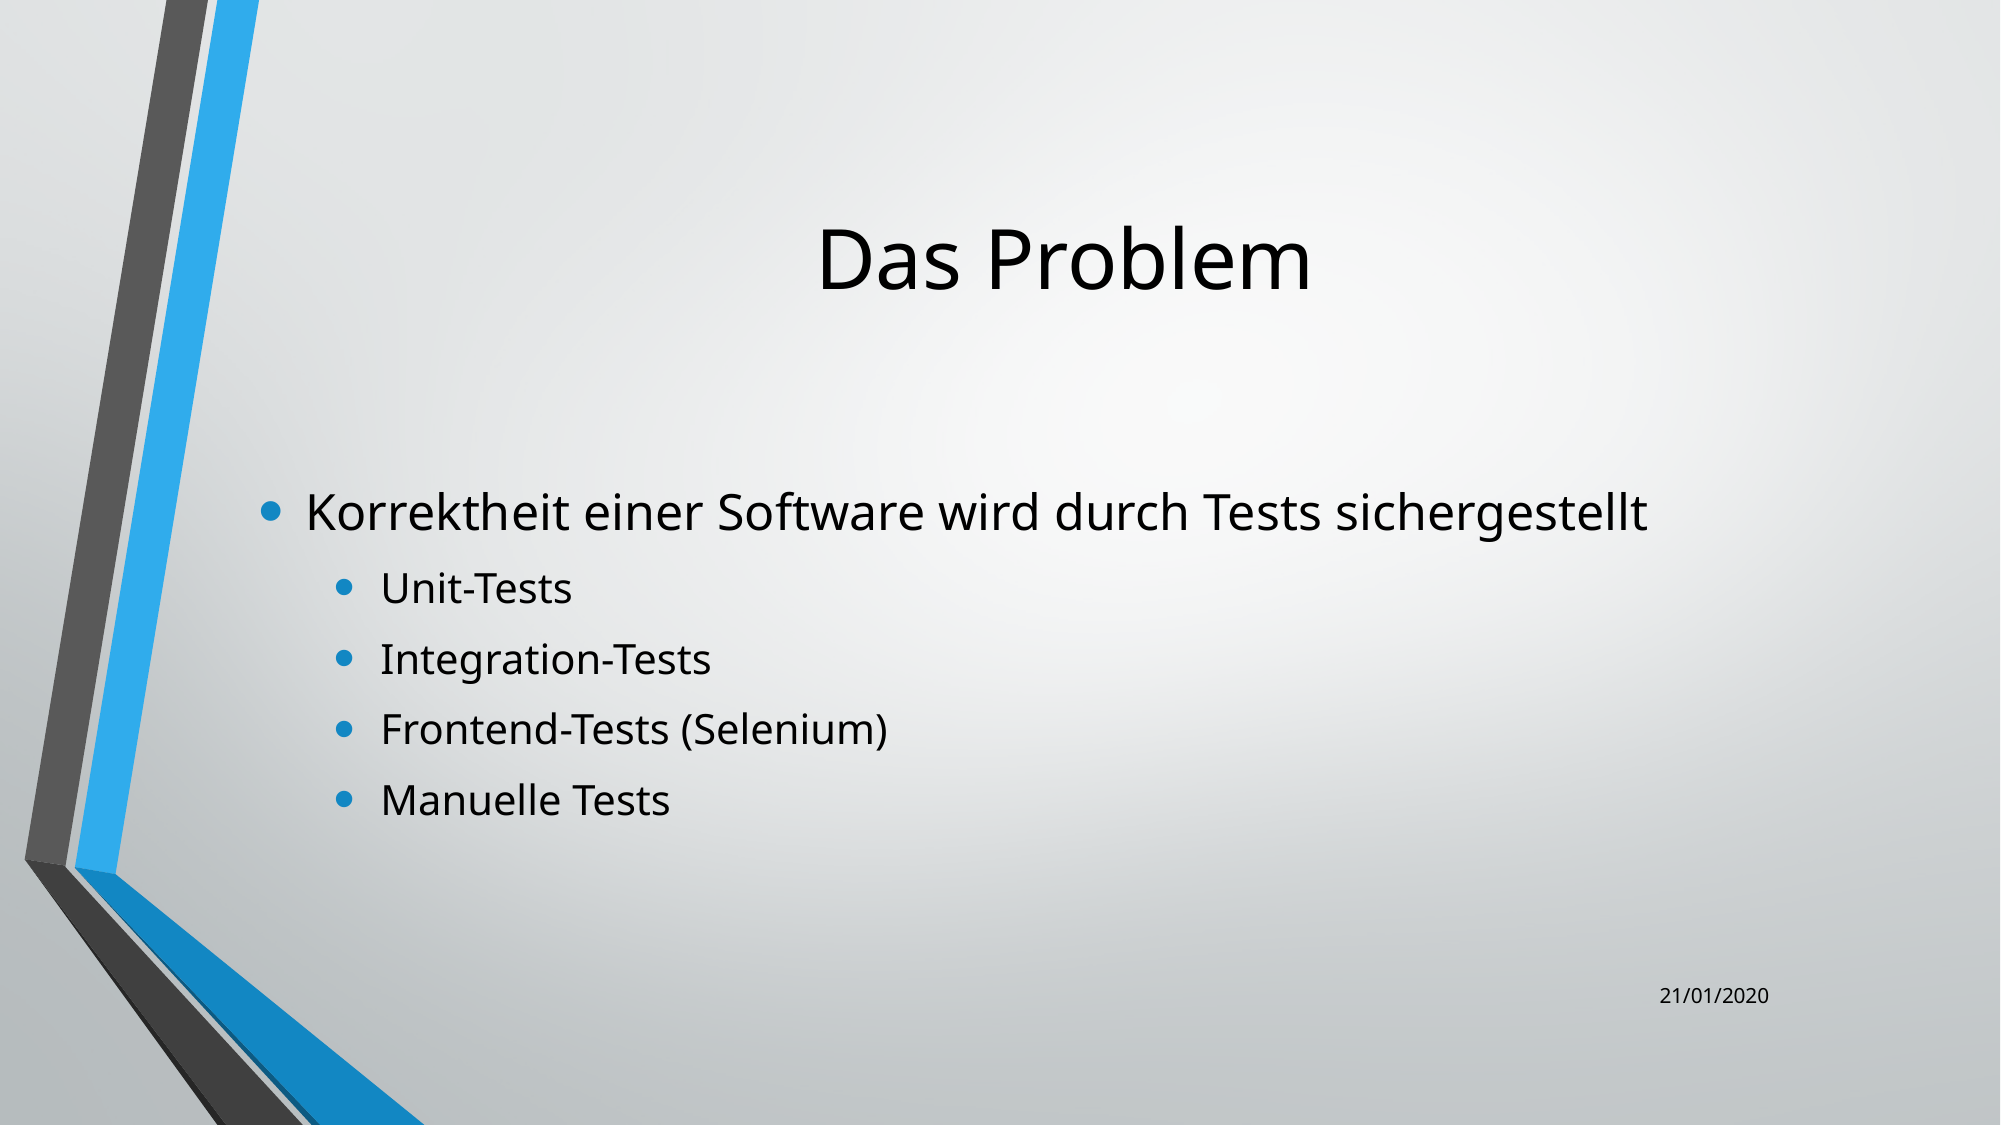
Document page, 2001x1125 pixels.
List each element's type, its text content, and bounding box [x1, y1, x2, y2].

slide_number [1596, 965, 1784, 1025]
list Korrektheit einer Software wird durch Tests sichergestellt Unit-Tests Integration-Tests Frontend-Tests (Selenium) Manuelle Tests [243, 437, 1887, 950]
title Das Problem [243, 112, 1887, 400]
